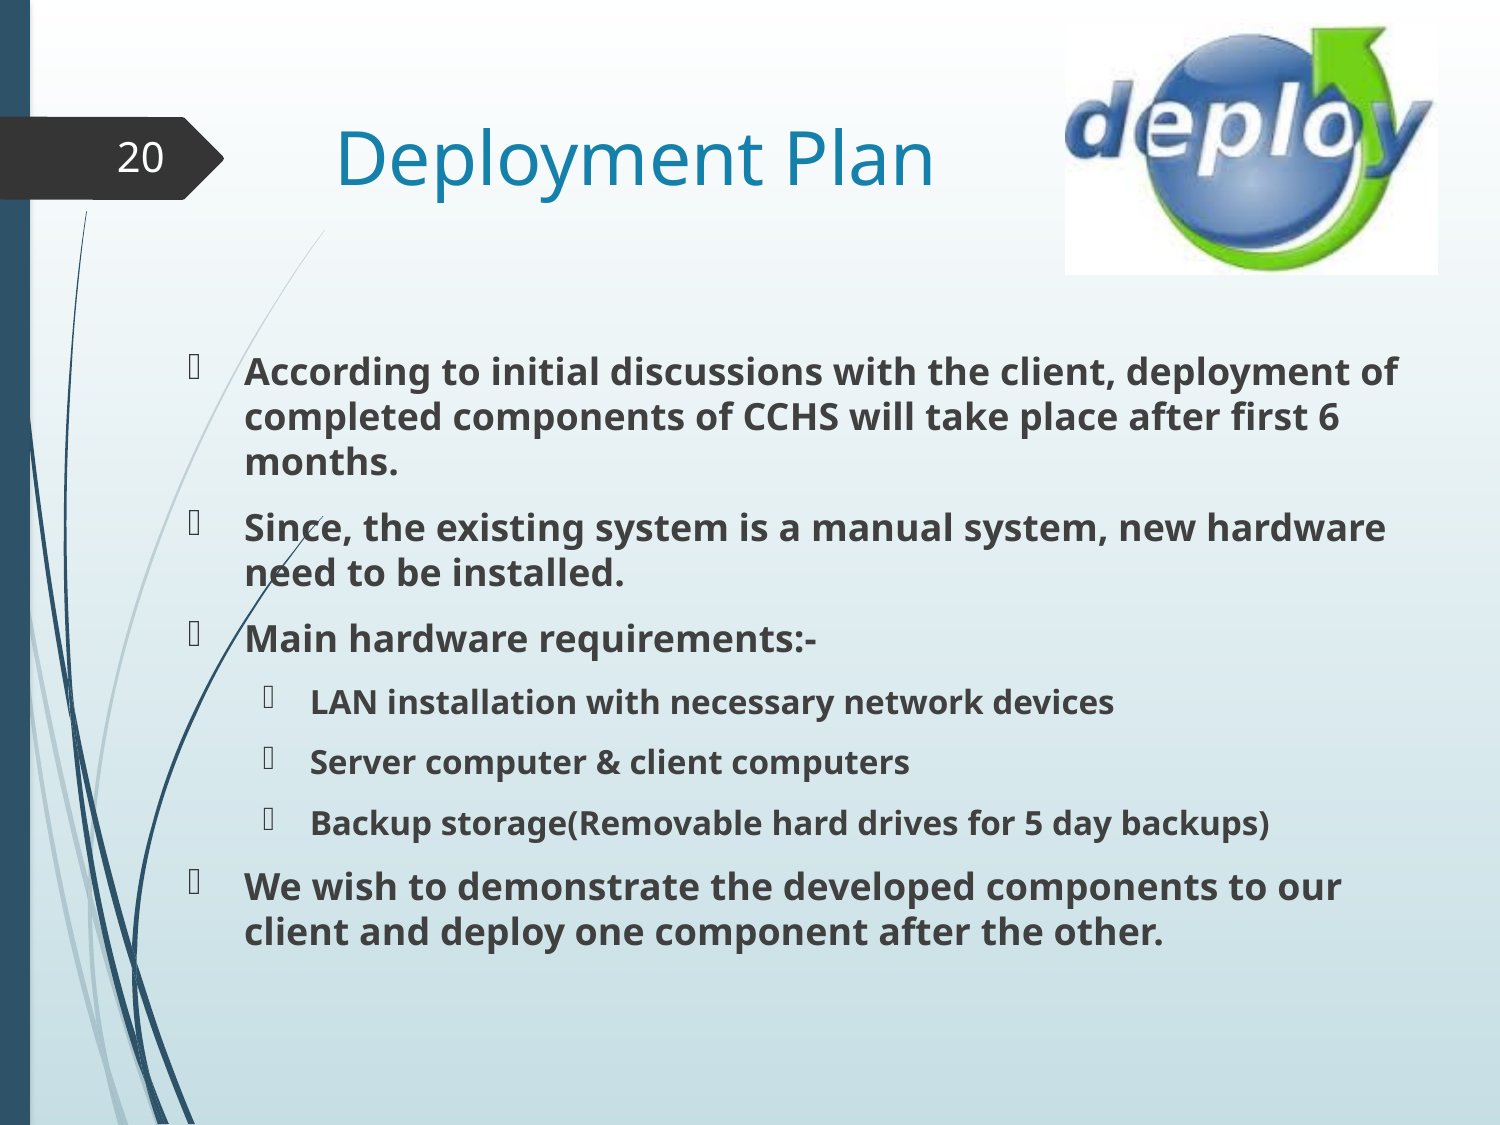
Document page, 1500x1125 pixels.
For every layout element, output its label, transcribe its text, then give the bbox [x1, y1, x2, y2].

slide_number 20 [83, 129, 180, 190]
picture [1065, 23, 1438, 276]
title Deployment Plan [319, 102, 1060, 275]
list According to initial discussions with the client, deployment of completed components of CCHS will take place after first 6 months. Since, the existing system is a manual system, new hardware need to be installed. Main hardware requirements:- LAN installation with necessary network devices Server computer & client computers Backup storage(Removable hard drives for 5 day backups) We wish to demonstrate the developed components to our client and deploy one component after the other. [172, 275, 1423, 1095]
